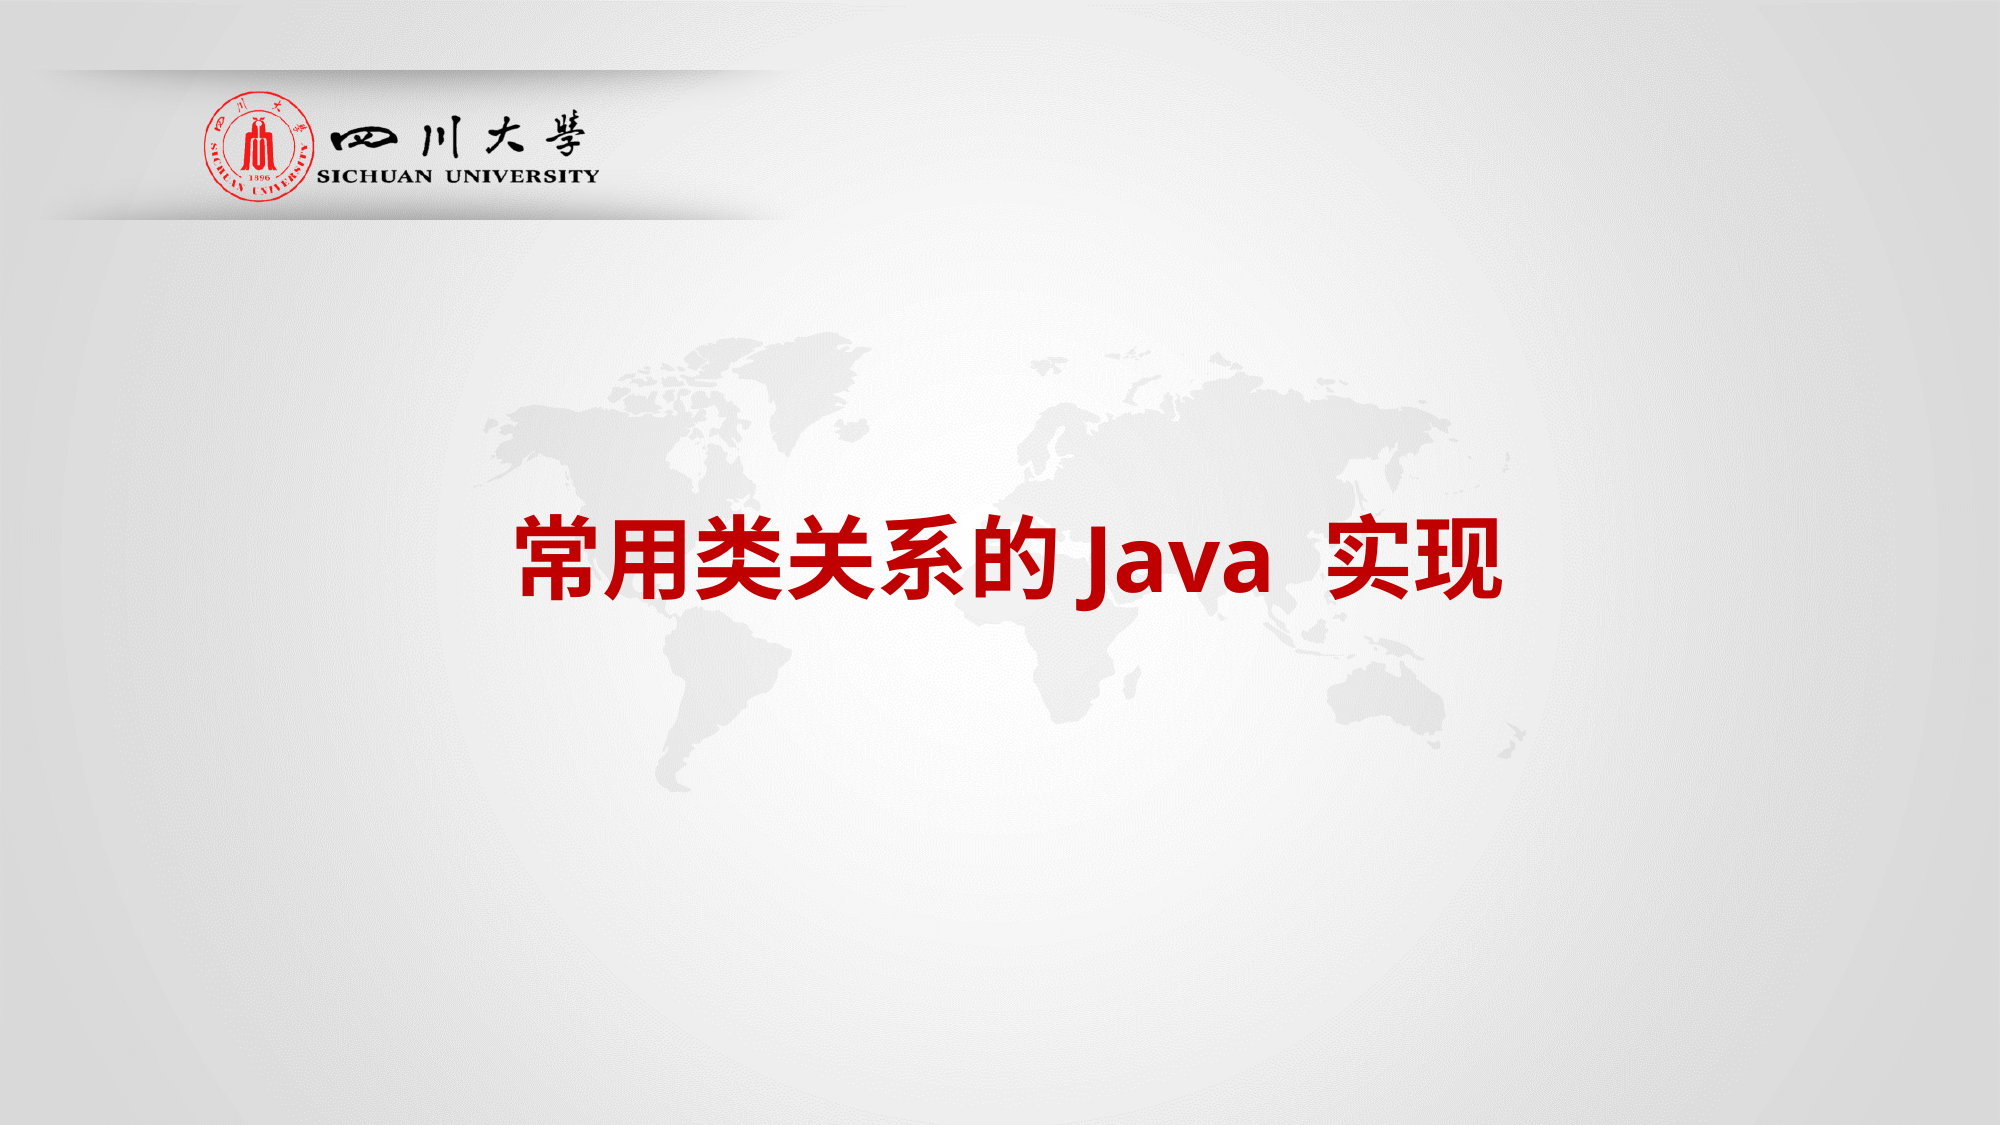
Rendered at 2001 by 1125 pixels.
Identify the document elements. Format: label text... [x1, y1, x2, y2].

picture [0, 0, 2000, 1125]
text_box 常用类关系的Java 实现 [285, 493, 1731, 619]
